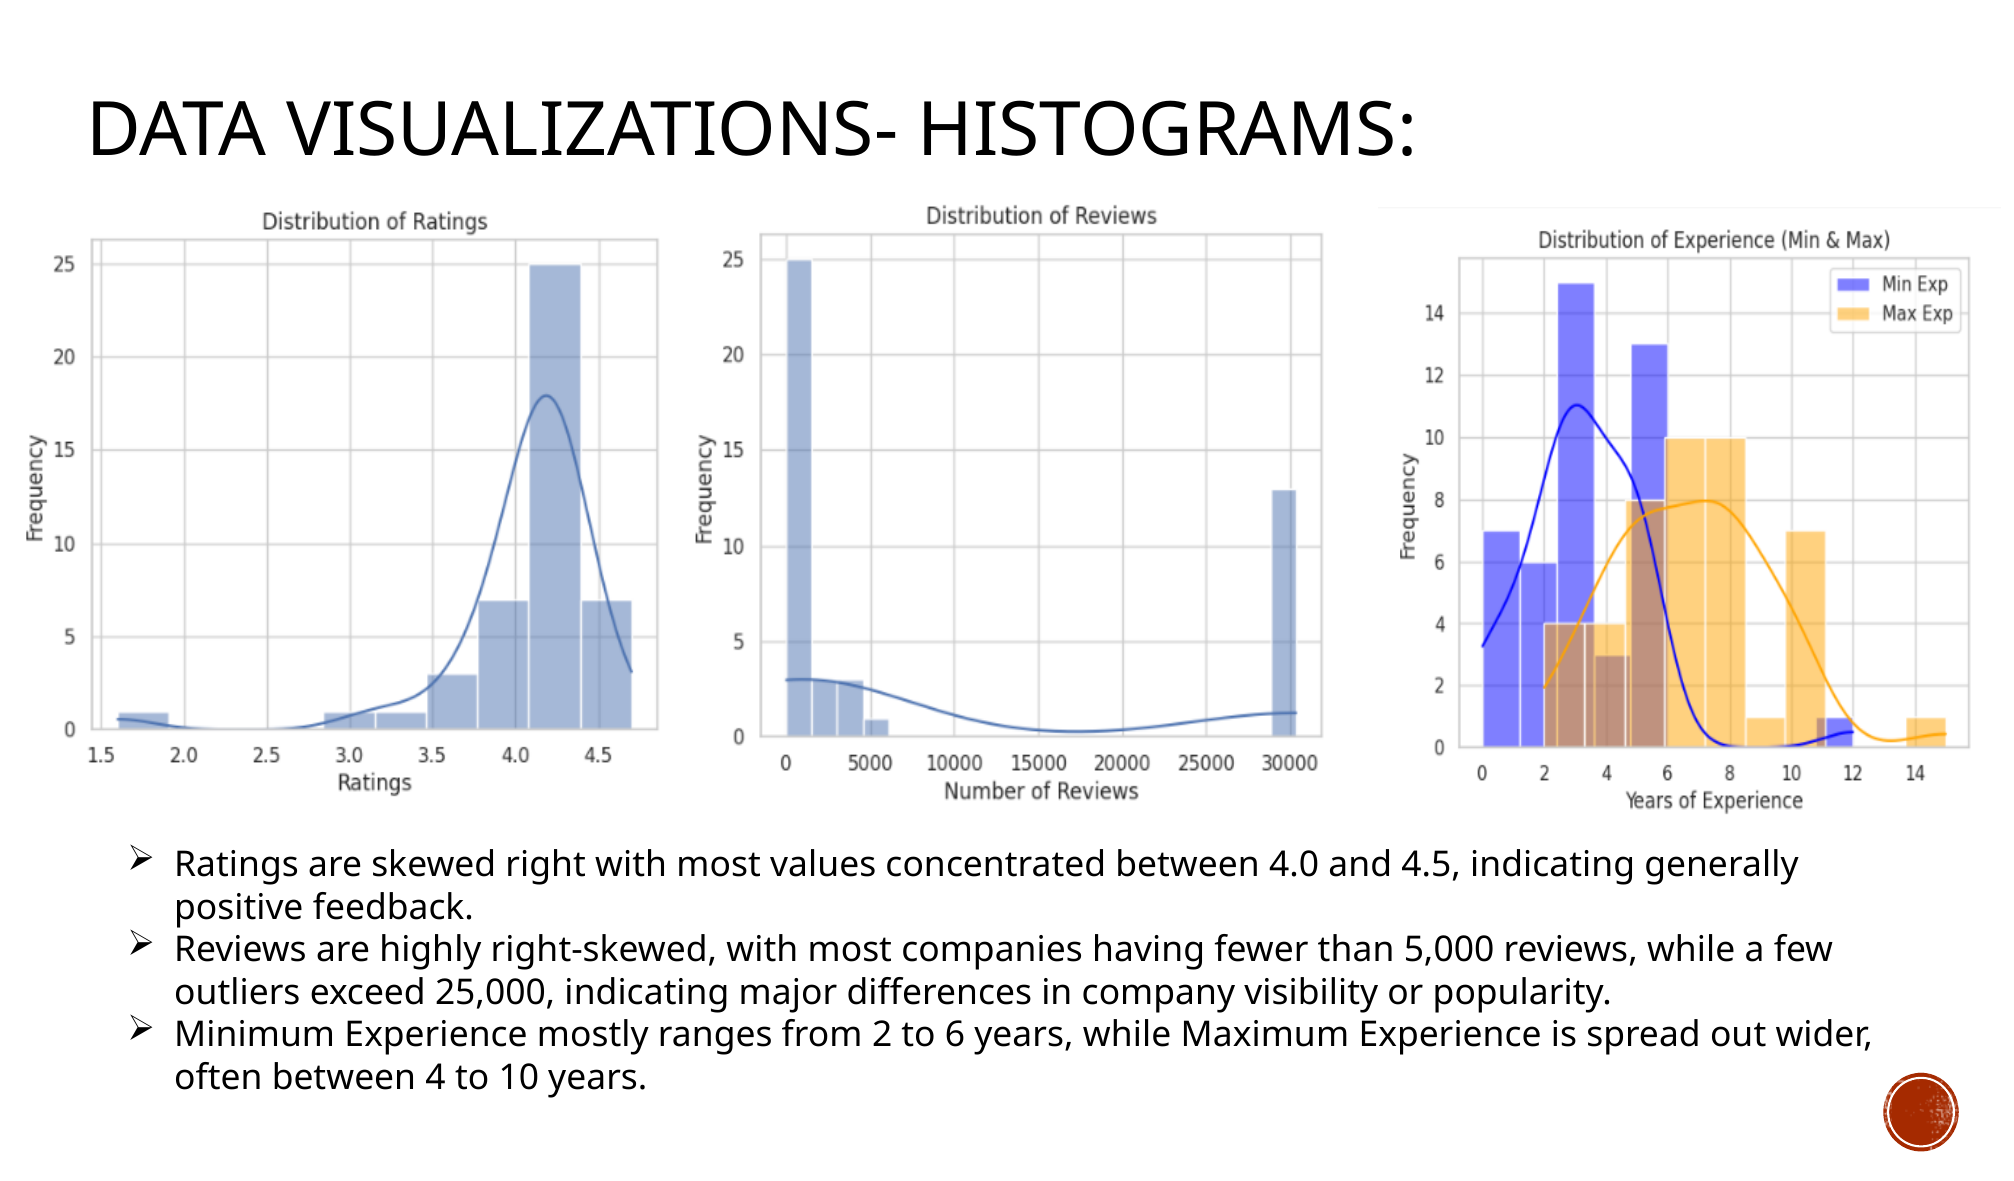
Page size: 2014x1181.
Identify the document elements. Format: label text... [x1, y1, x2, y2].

title Data visualizations- histograms: [71, 55, 1940, 208]
picture [12, 190, 674, 813]
picture [680, 185, 1341, 813]
picture [1378, 207, 2001, 834]
text_box Ratings are skewed right with most values concentrated between 4.0 and 4.5, indicating generally positive feedback. Reviews are highly right-skewed, with most companies having fewer than 5,000 reviews, while a few outliers exceed 25,000, indicating major differences in company visibility or popularity. Minimum Experience mostly ranges from 2 to 6 years, while Maximum Experience is spread out wider, often between 4 to 10 years. [112, 833, 1895, 1149]
